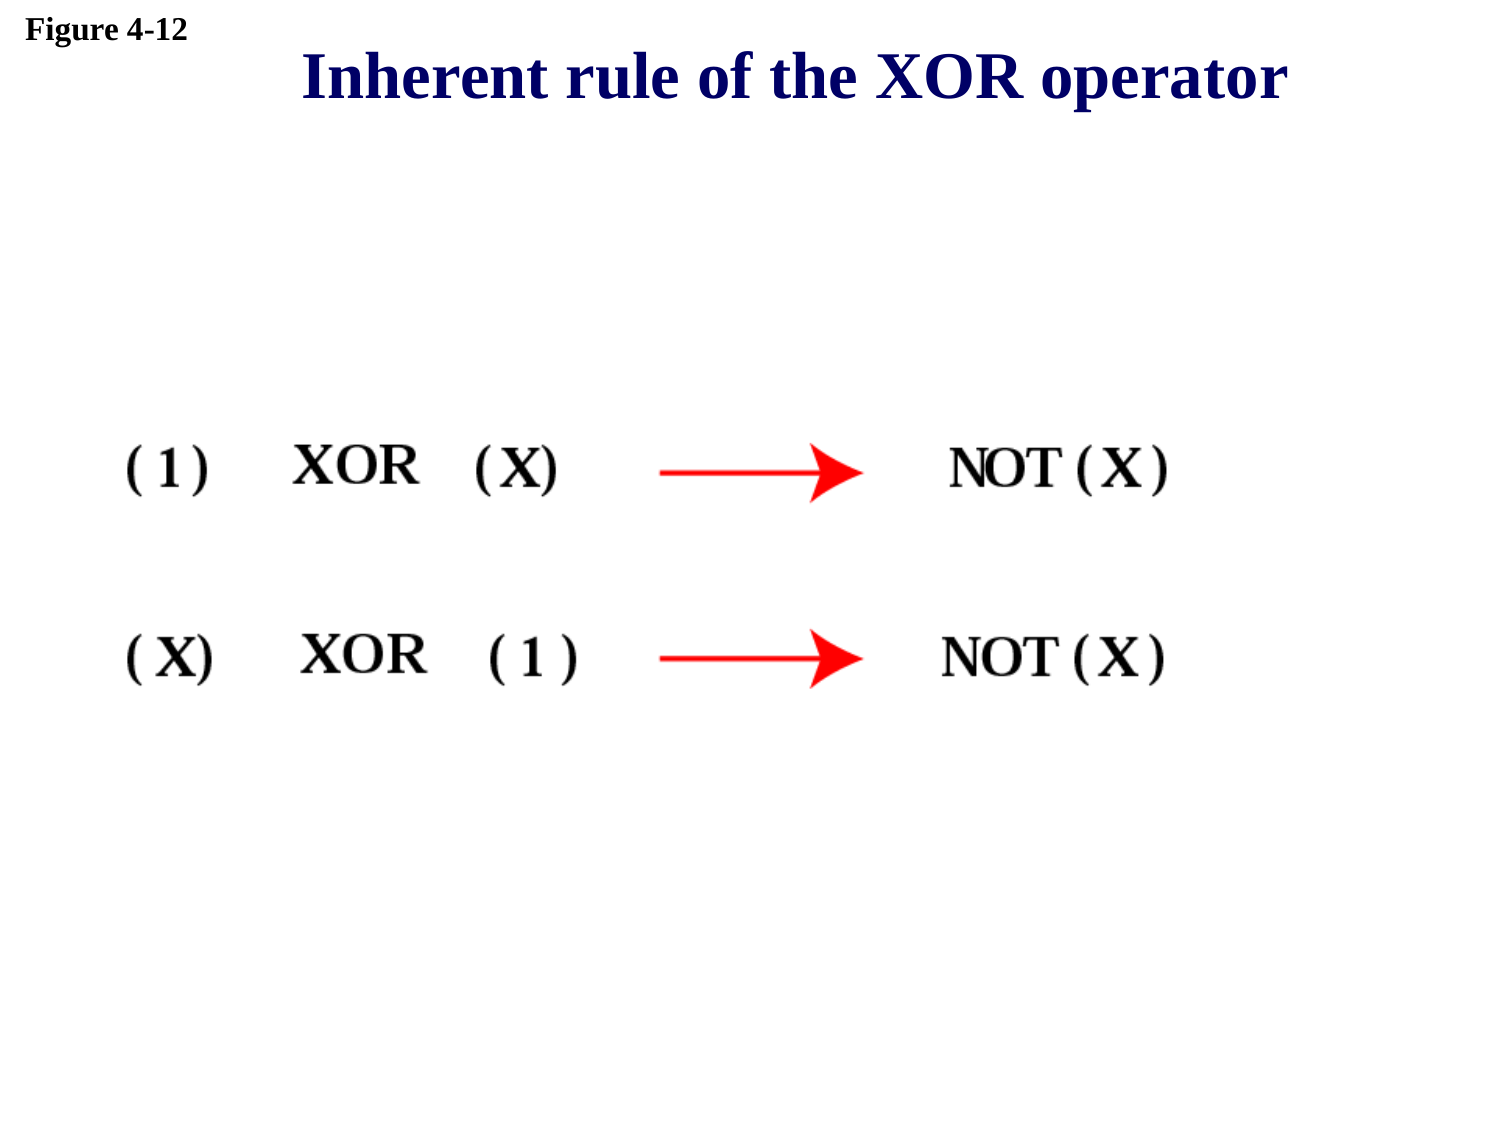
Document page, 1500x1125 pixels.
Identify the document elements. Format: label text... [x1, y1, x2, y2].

text_box Inherent rule of the XOR operator [287, 24, 1305, 120]
picture [122, 433, 1377, 692]
text_box Figure 4-12 [10, 0, 204, 55]
